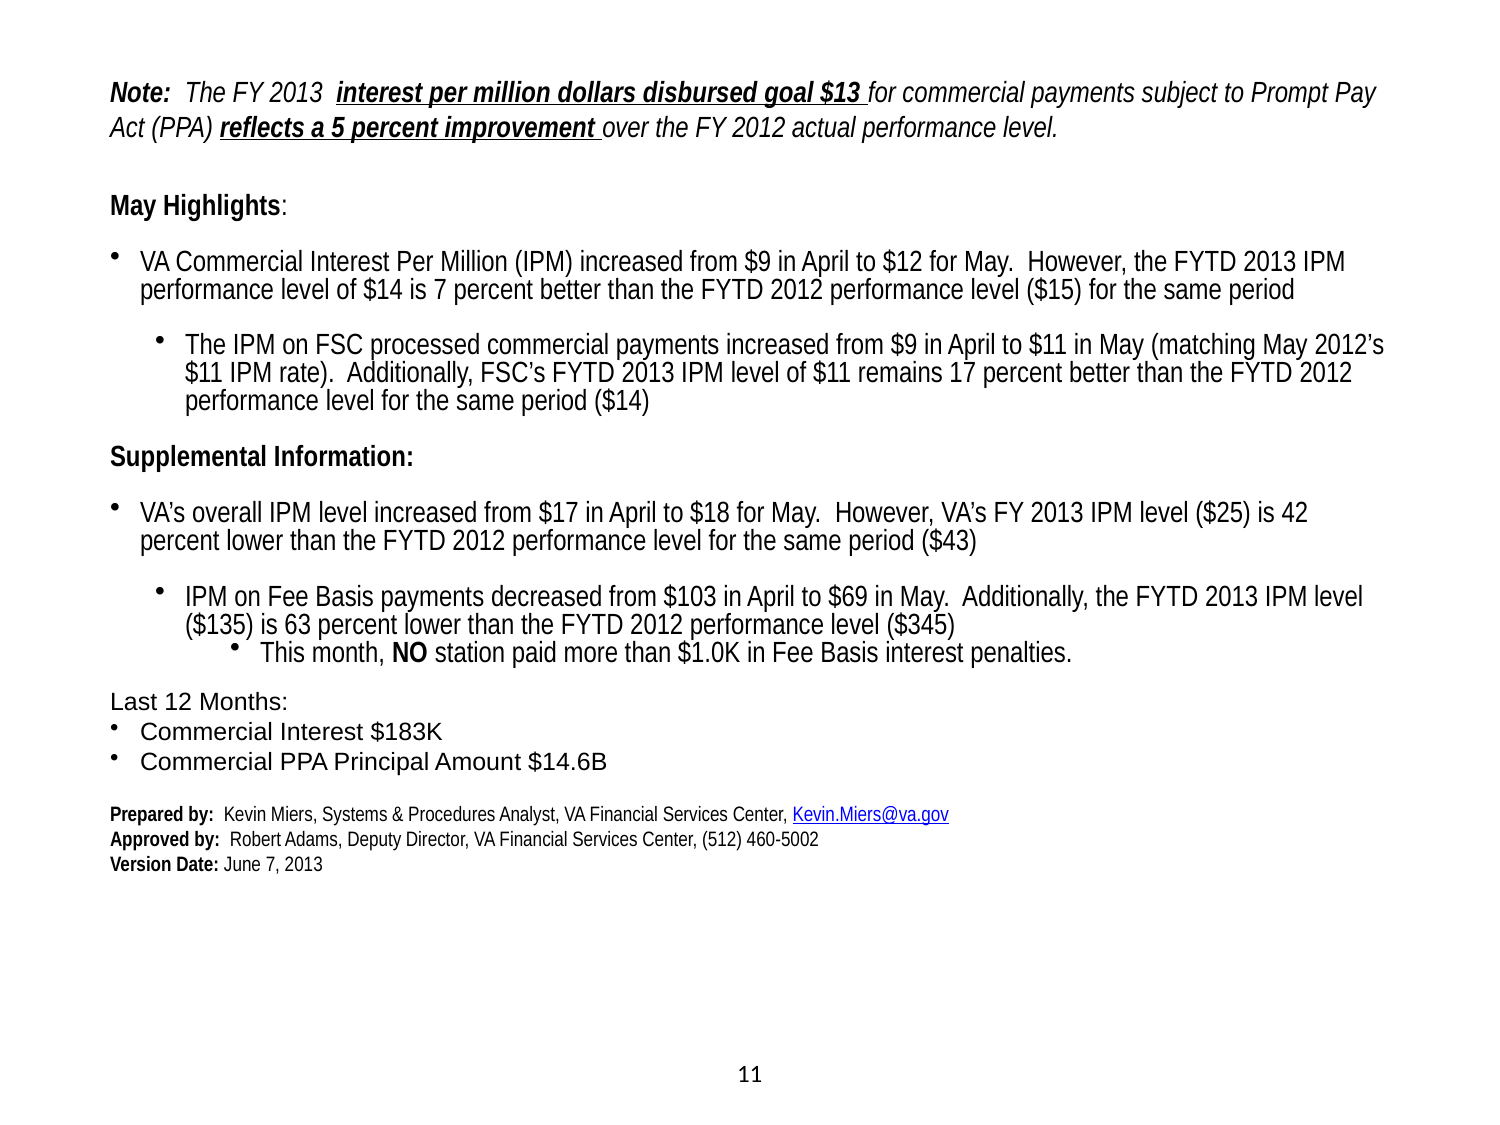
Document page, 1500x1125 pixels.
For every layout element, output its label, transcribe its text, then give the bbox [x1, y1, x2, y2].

text_box Note: The FY 2013 interest per million dollars disbursed goal $13 for commercial payments subject to Prompt Pay Act (PPA) reflects a 5 percent improvement over the FY 2012 actual performance level. May Highlights: VA Commercial Interest Per Million (IPM) increased from $9 in April to $12 for May. However, the FYTD 2013 IPM performance level of $14 is 7 percent better than the FYTD 2012 performance level ($15) for the same period The IPM on FSC processed commercial payments increased from $9 in April to $11 in May (matching May 2012’s $11 IPM rate). Additionally, FSC’s FYTD 2013 IPM level of $11 remains 17 percent better than the FYTD 2012 performance level for the same period ($14) Supplemental Information: VA’s overall IPM level increased from $17 in April to $18 for May. However, VA’s FY 2013 IPM level ($25) is 42 percent lower than the FYTD 2012 performance level for the same period ($43) IPM on Fee Basis payments decreased from $103 in April to $69 in May. Additionally, the FYTD 2013 IPM level ($135) is 63 percent lower than the FYTD 2012 performance level ($345) This month, NO station paid more than $1.0K in Fee Basis interest penalties. Last 12 Months: Commercial Interest $183K Commercial PPA Principal Amount $14.6B Prepared by: Kevin Miers, Systems & Procedures Analyst, VA Financial Services Center, Kevin.Miers@va.gov Approved by: Robert Adams, Deputy Director, VA Financial Services Center, (512) 460-5002 Version Date: June 7, 2013 [95, 65, 1402, 883]
footer 11 [512, 1042, 988, 1103]
